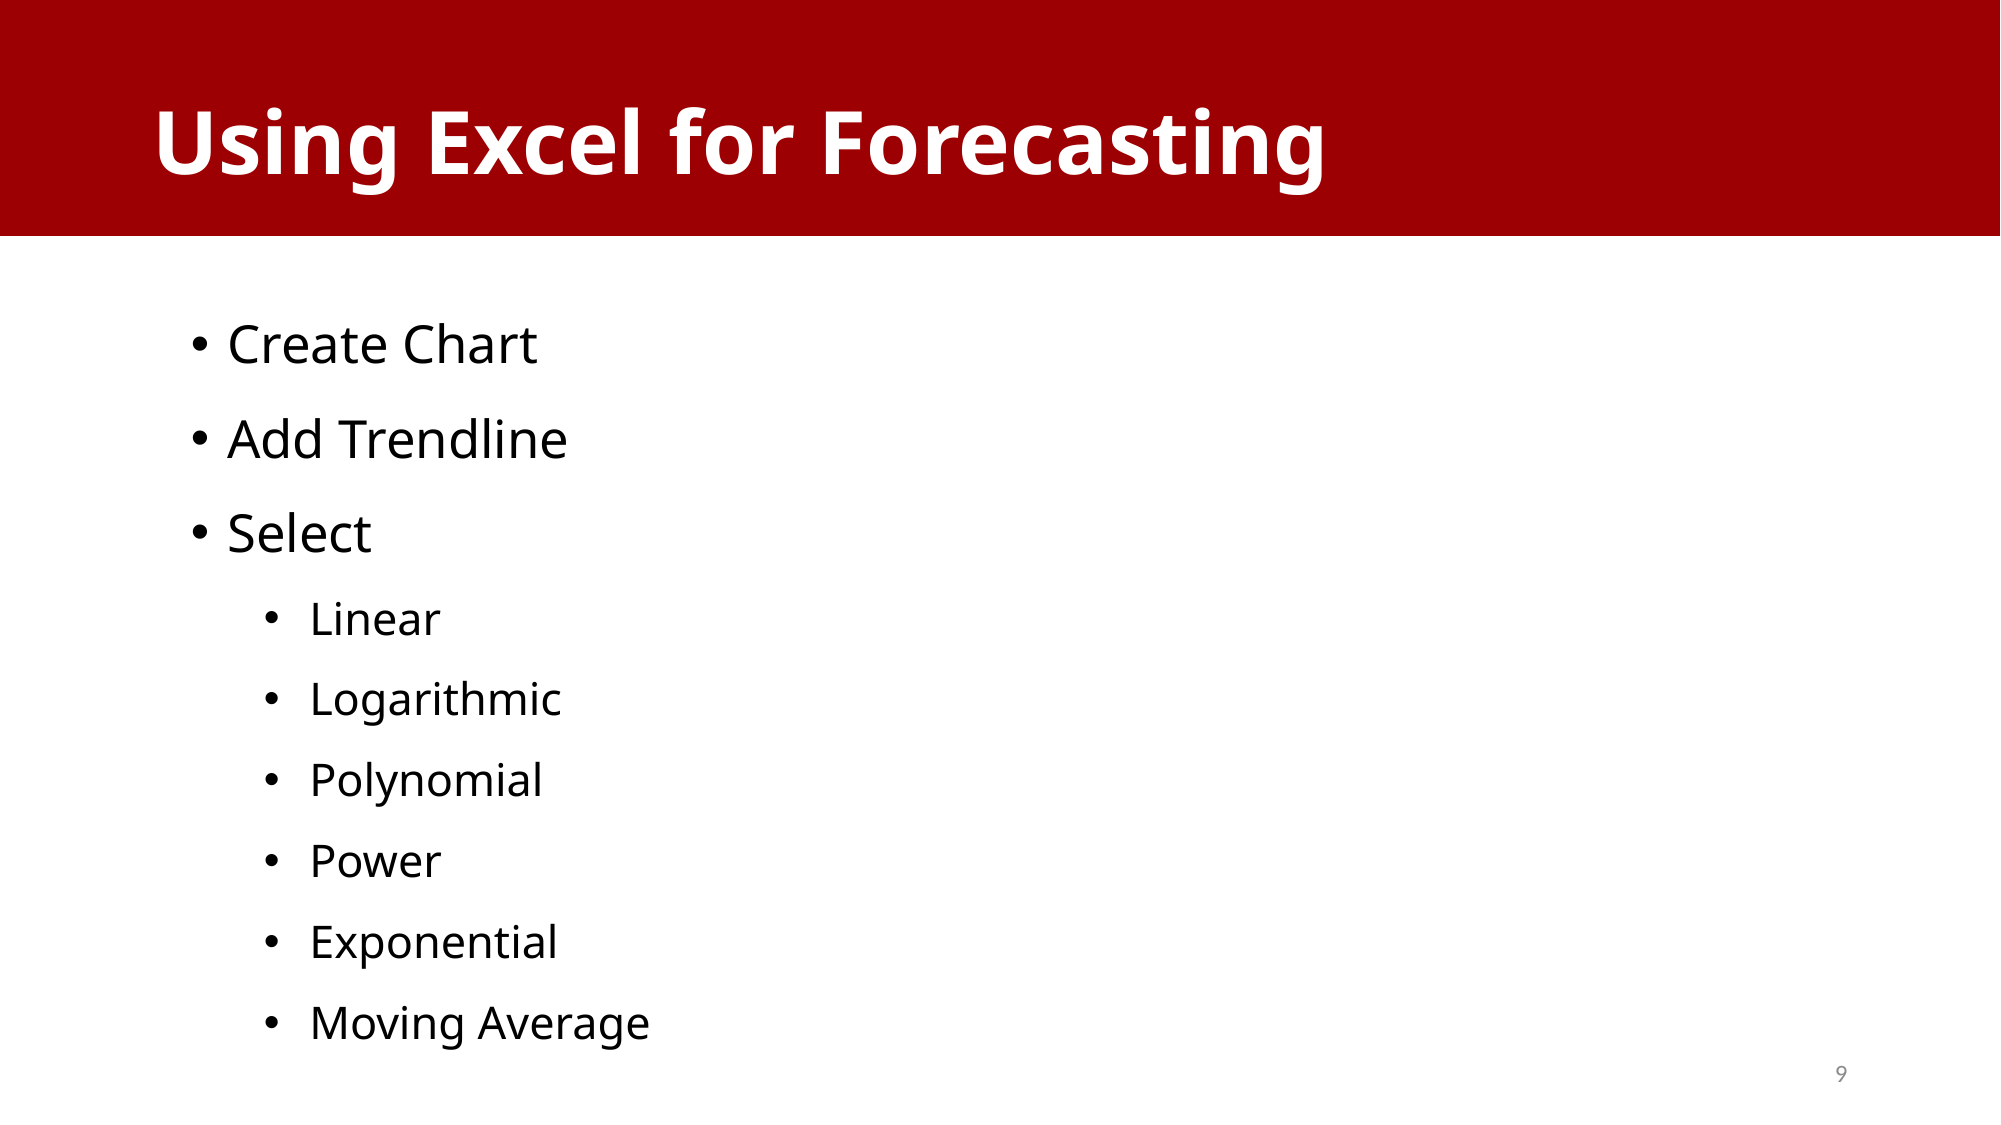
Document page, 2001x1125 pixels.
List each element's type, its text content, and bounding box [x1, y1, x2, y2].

slide_number 9 [1412, 1061, 1863, 1103]
text_box [0, 0, 2000, 236]
title Using Excel for Forecasting [137, 37, 1863, 255]
list Create Chart Add Trendline Select Linear Logarithmic Polynomial Power Exponential Moving Average [175, 272, 2000, 1061]
